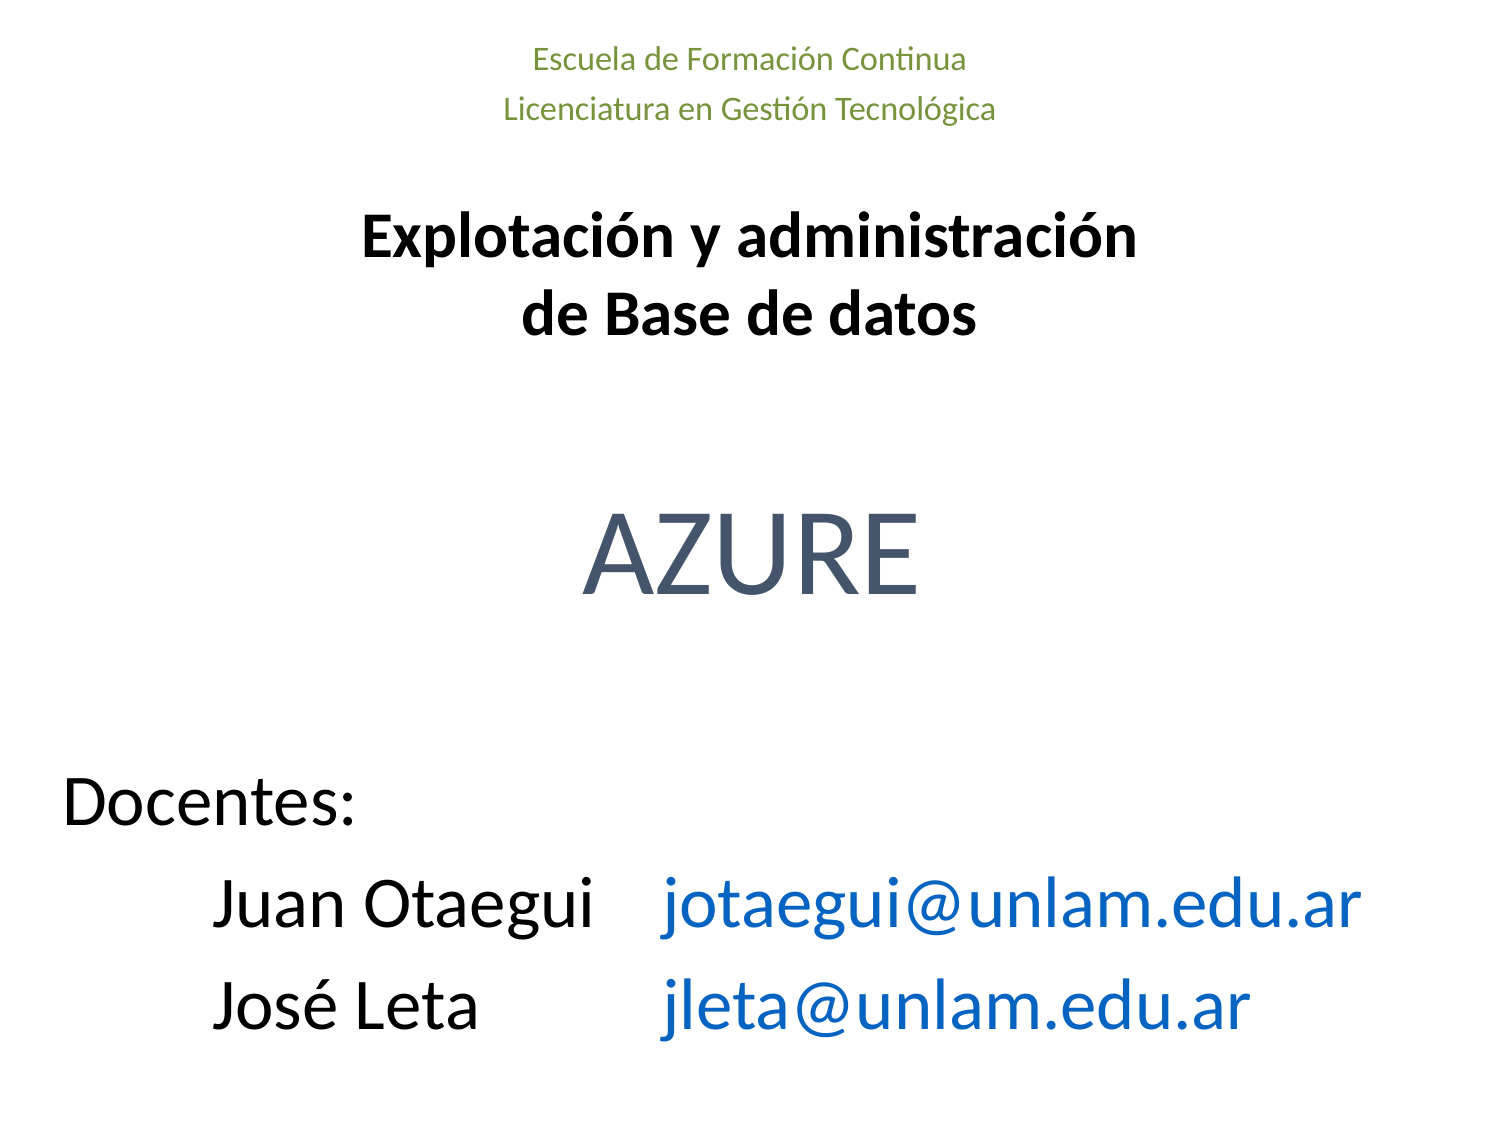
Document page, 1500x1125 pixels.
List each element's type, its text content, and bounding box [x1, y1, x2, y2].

text_box Docentes: Juan Otaegui jotaegui@unlam.edu.ar José Leta jleta@unlam.edu.ar [47, 745, 1465, 1076]
text_box Escuela de Formación Continua Licenciatura en Gestión Tecnológica Explotación y administración de Base de datos [41, 19, 1459, 358]
text_box AZURE [25, 462, 1480, 627]
